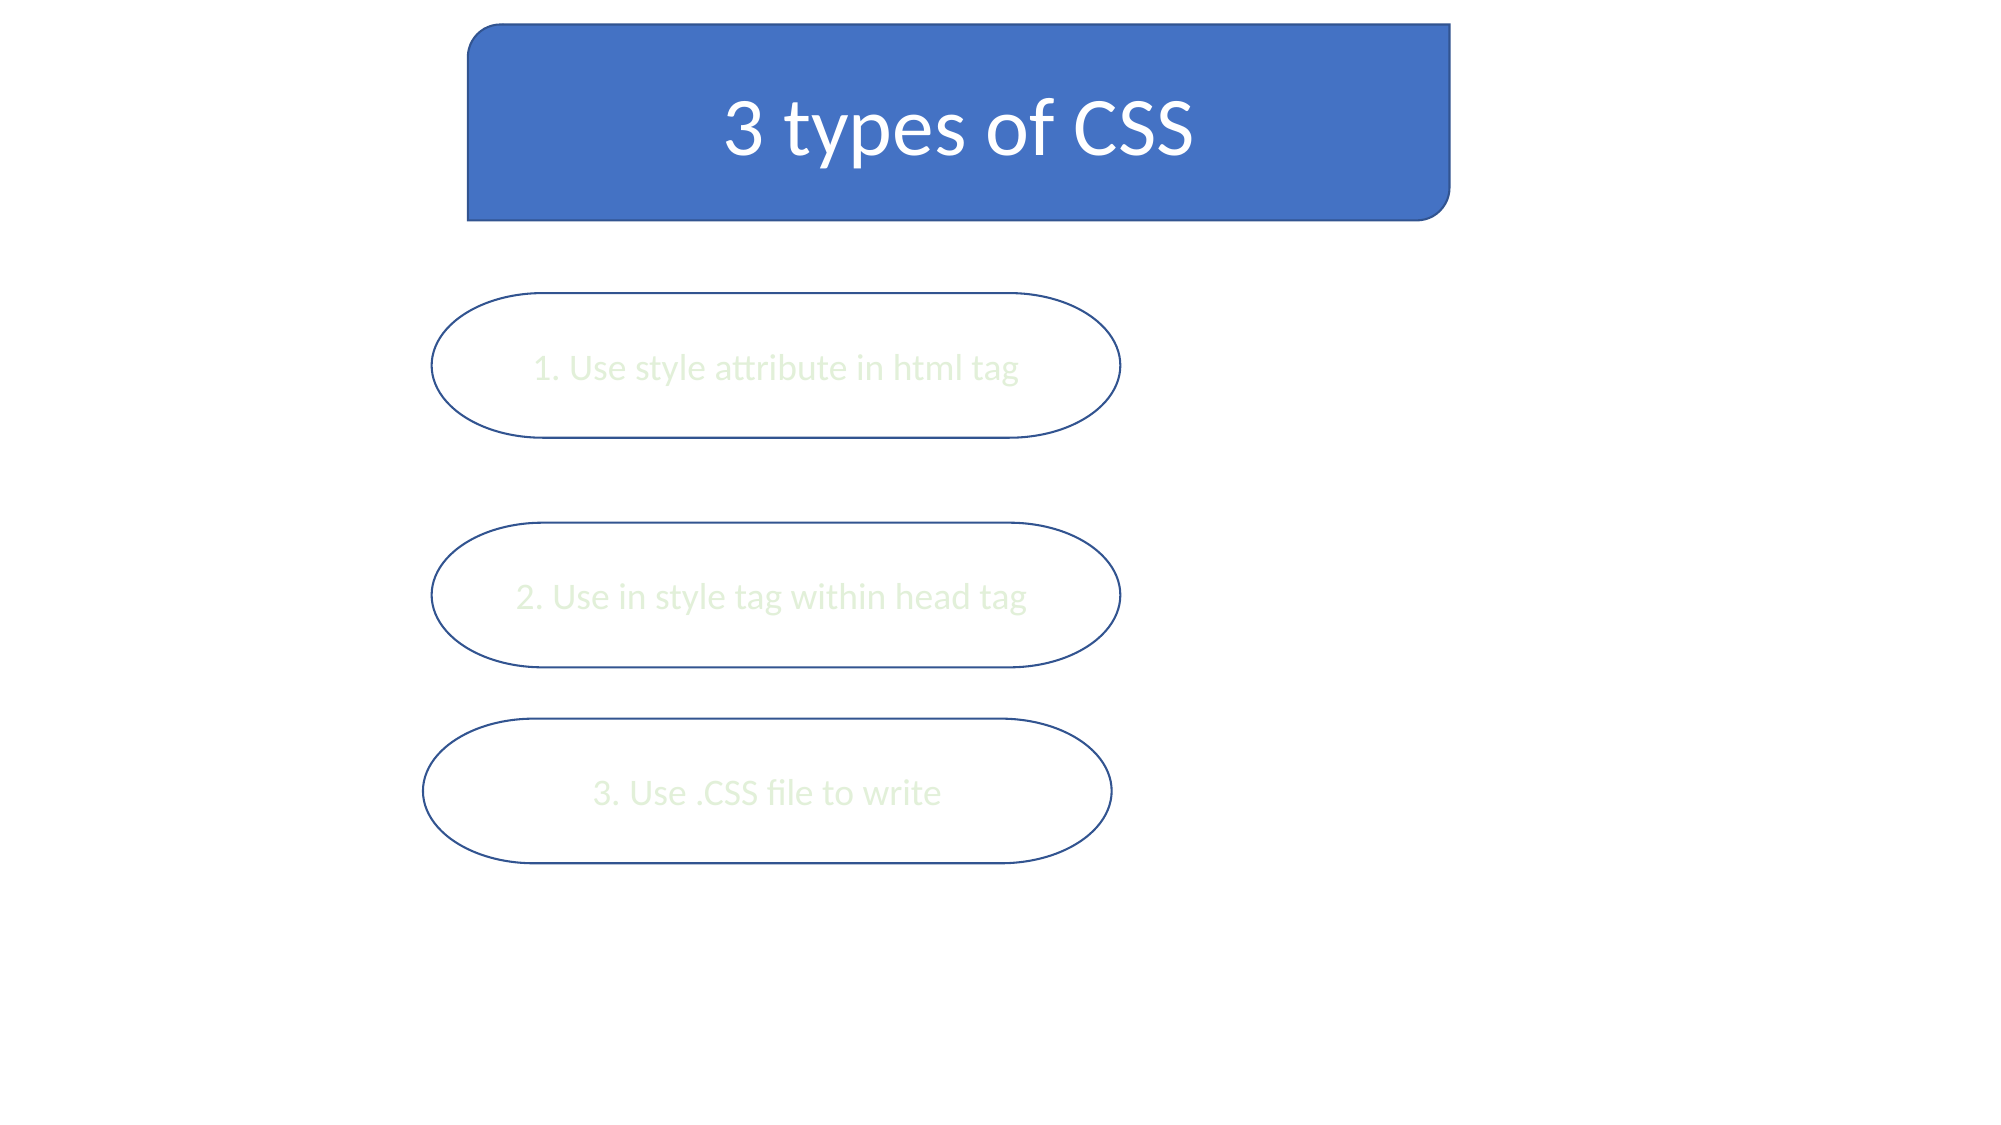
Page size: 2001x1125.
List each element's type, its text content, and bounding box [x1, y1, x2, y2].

text_box 1. Use style attribute in html tag [430, 292, 1122, 439]
text_box 3 types of CSS [466, 23, 1451, 222]
text_box 3. Use .CSS file to write [421, 717, 1113, 865]
text_box 2. Use in style tag within head tag [430, 521, 1122, 669]
